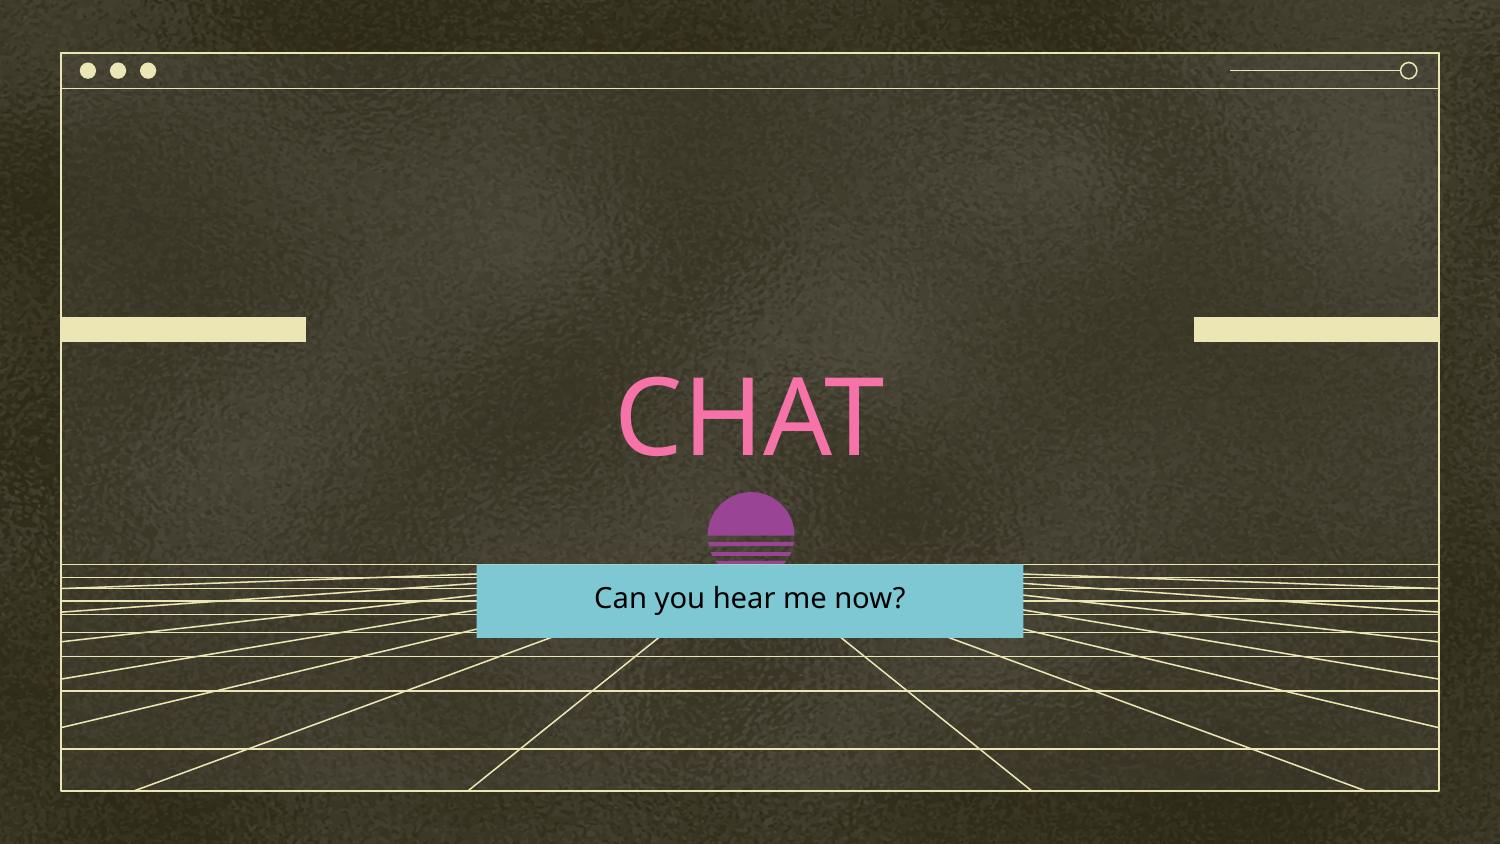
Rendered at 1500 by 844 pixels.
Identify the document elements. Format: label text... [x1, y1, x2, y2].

subtitle Can you hear me now? [476, 564, 1024, 638]
title CHAT [216, 96, 1284, 492]
